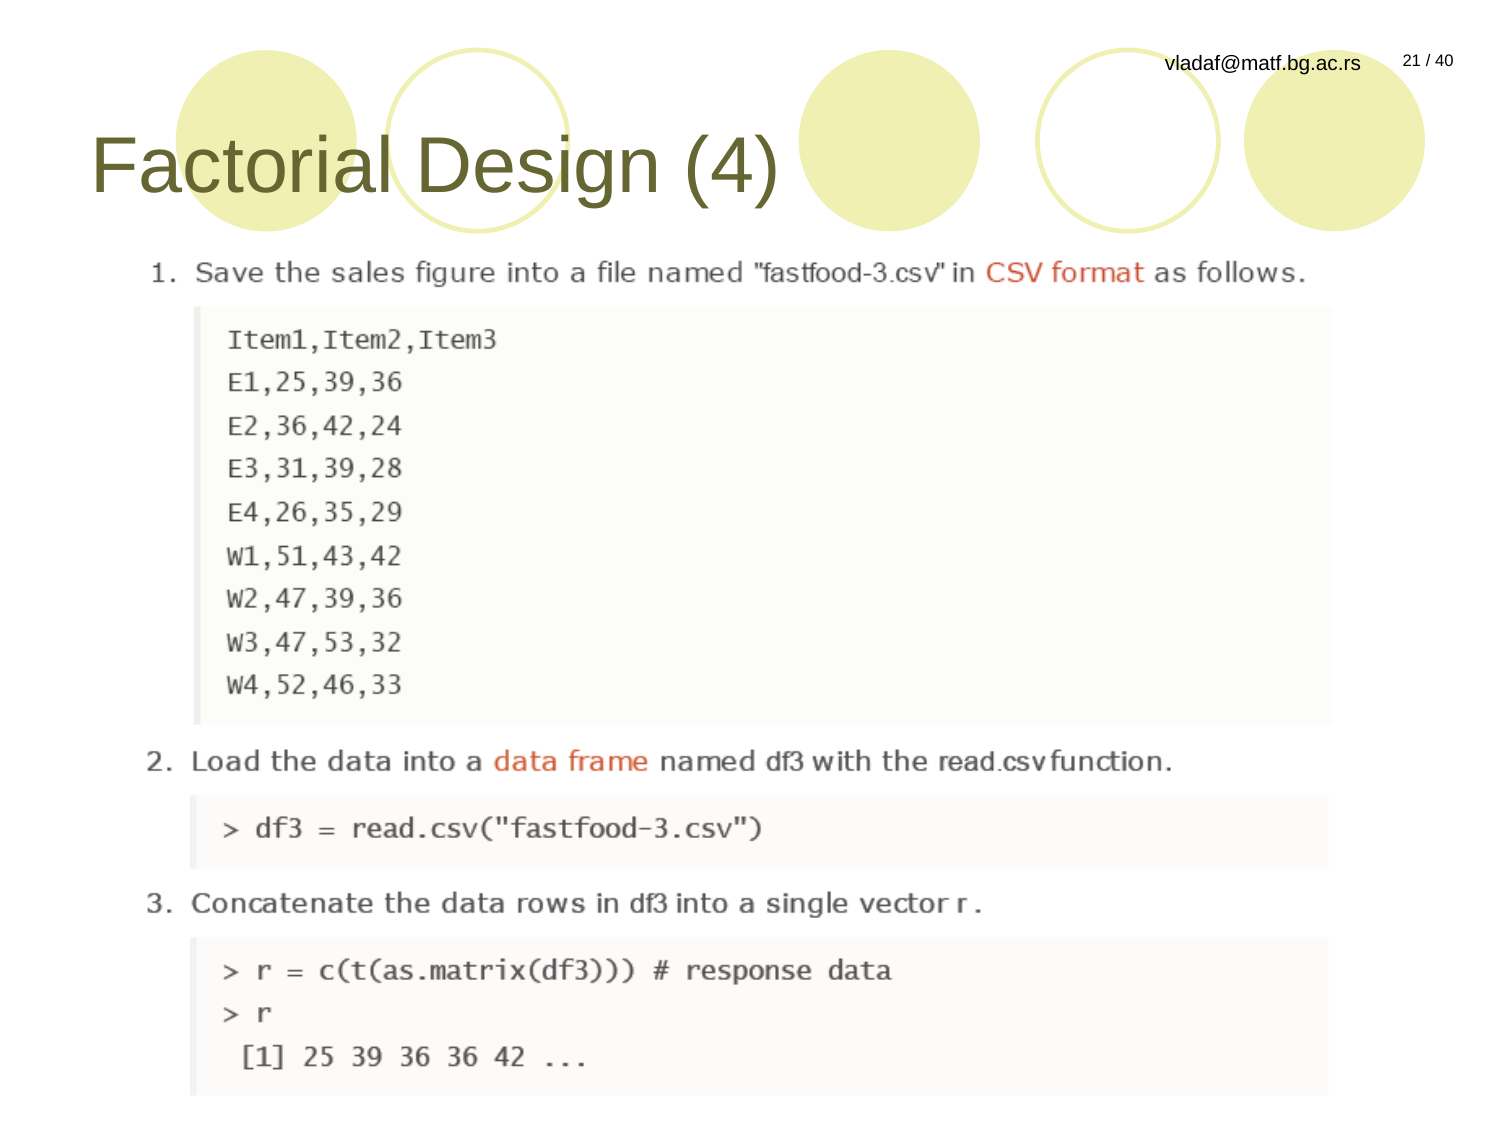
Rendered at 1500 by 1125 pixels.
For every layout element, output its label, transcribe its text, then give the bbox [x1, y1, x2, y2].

picture [108, 745, 1436, 1104]
title Factorial Design (4) [75, 90, 1425, 233]
picture [82, 240, 1433, 730]
